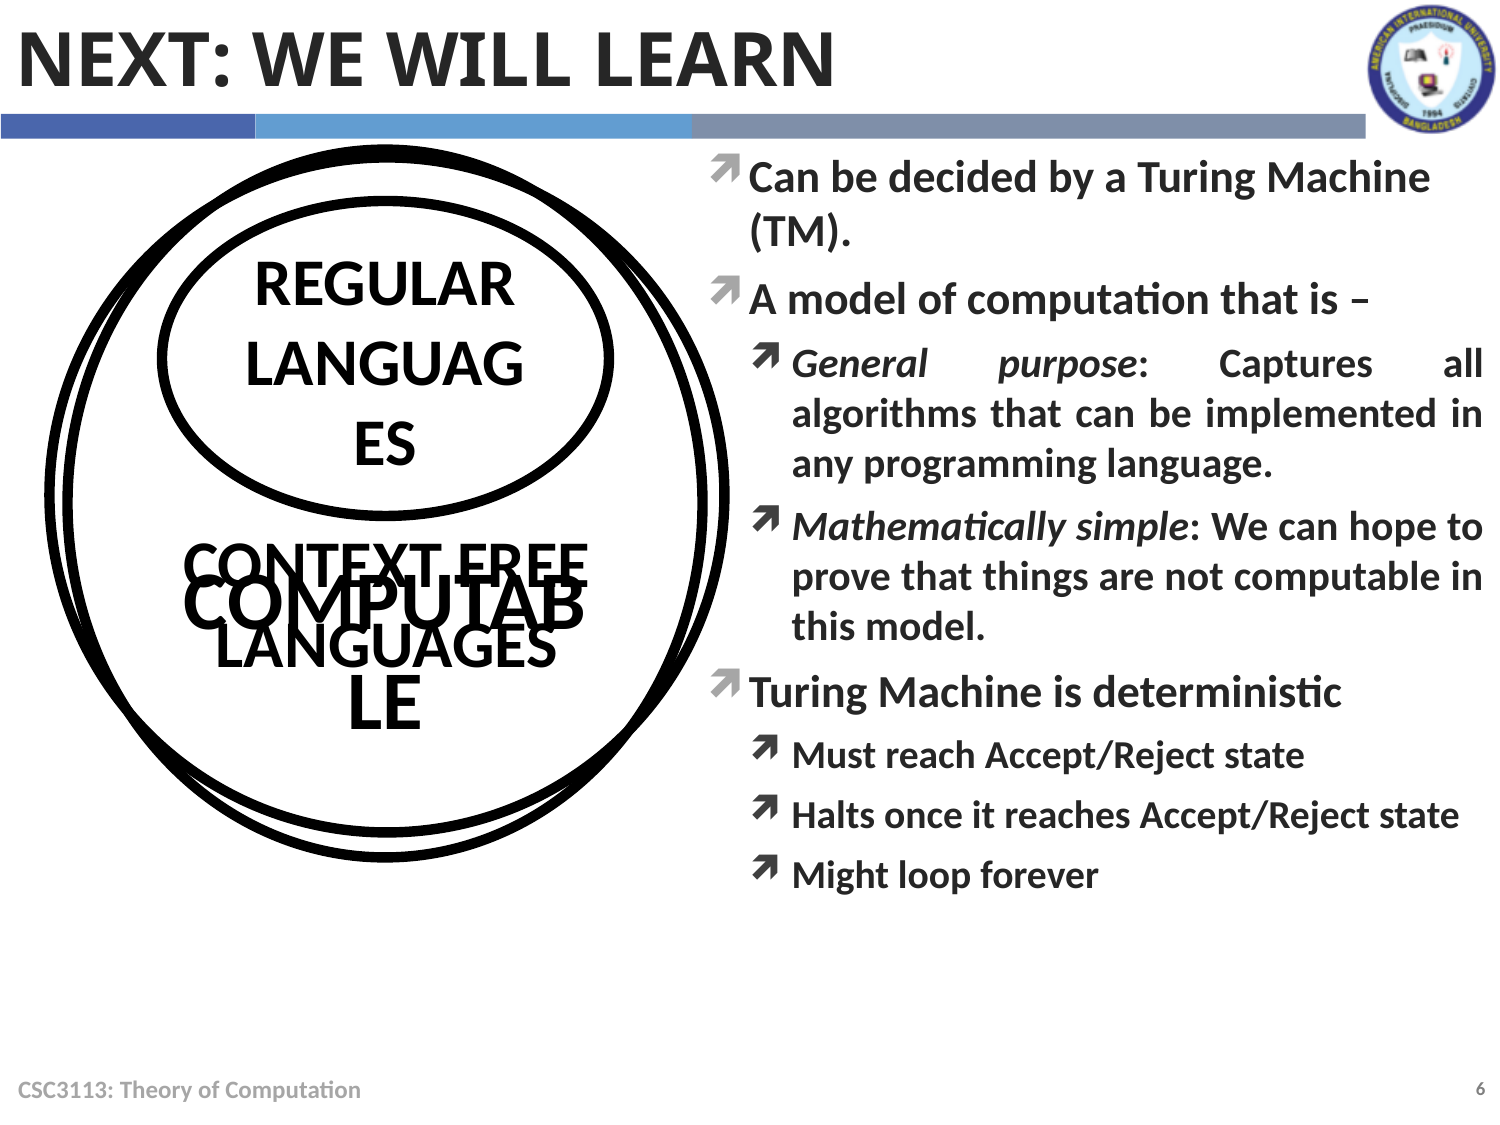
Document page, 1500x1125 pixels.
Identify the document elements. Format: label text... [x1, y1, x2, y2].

text_box Computable [315, 851, 455, 860]
picture [1365, 2, 1499, 137]
text_box Computable [324, 147, 446, 154]
text_box Can be decided by a Turing Machine (TM). A model of computation that is – General purpose: Captures all algorithms that can be implemented in any programming language. Mathematically simple: We can hope to prove that things are not computable in this model. Turing Machine is deterministic Must reach Accept/Reject state Halts once it reaches Accept/Reject state Might loop forever [692, 138, 1499, 1056]
list Next: We will Learn [0, 0, 1366, 114]
footer CSC3113: Theory of Computation [3, 1058, 1008, 1119]
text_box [48, 156, 725, 833]
